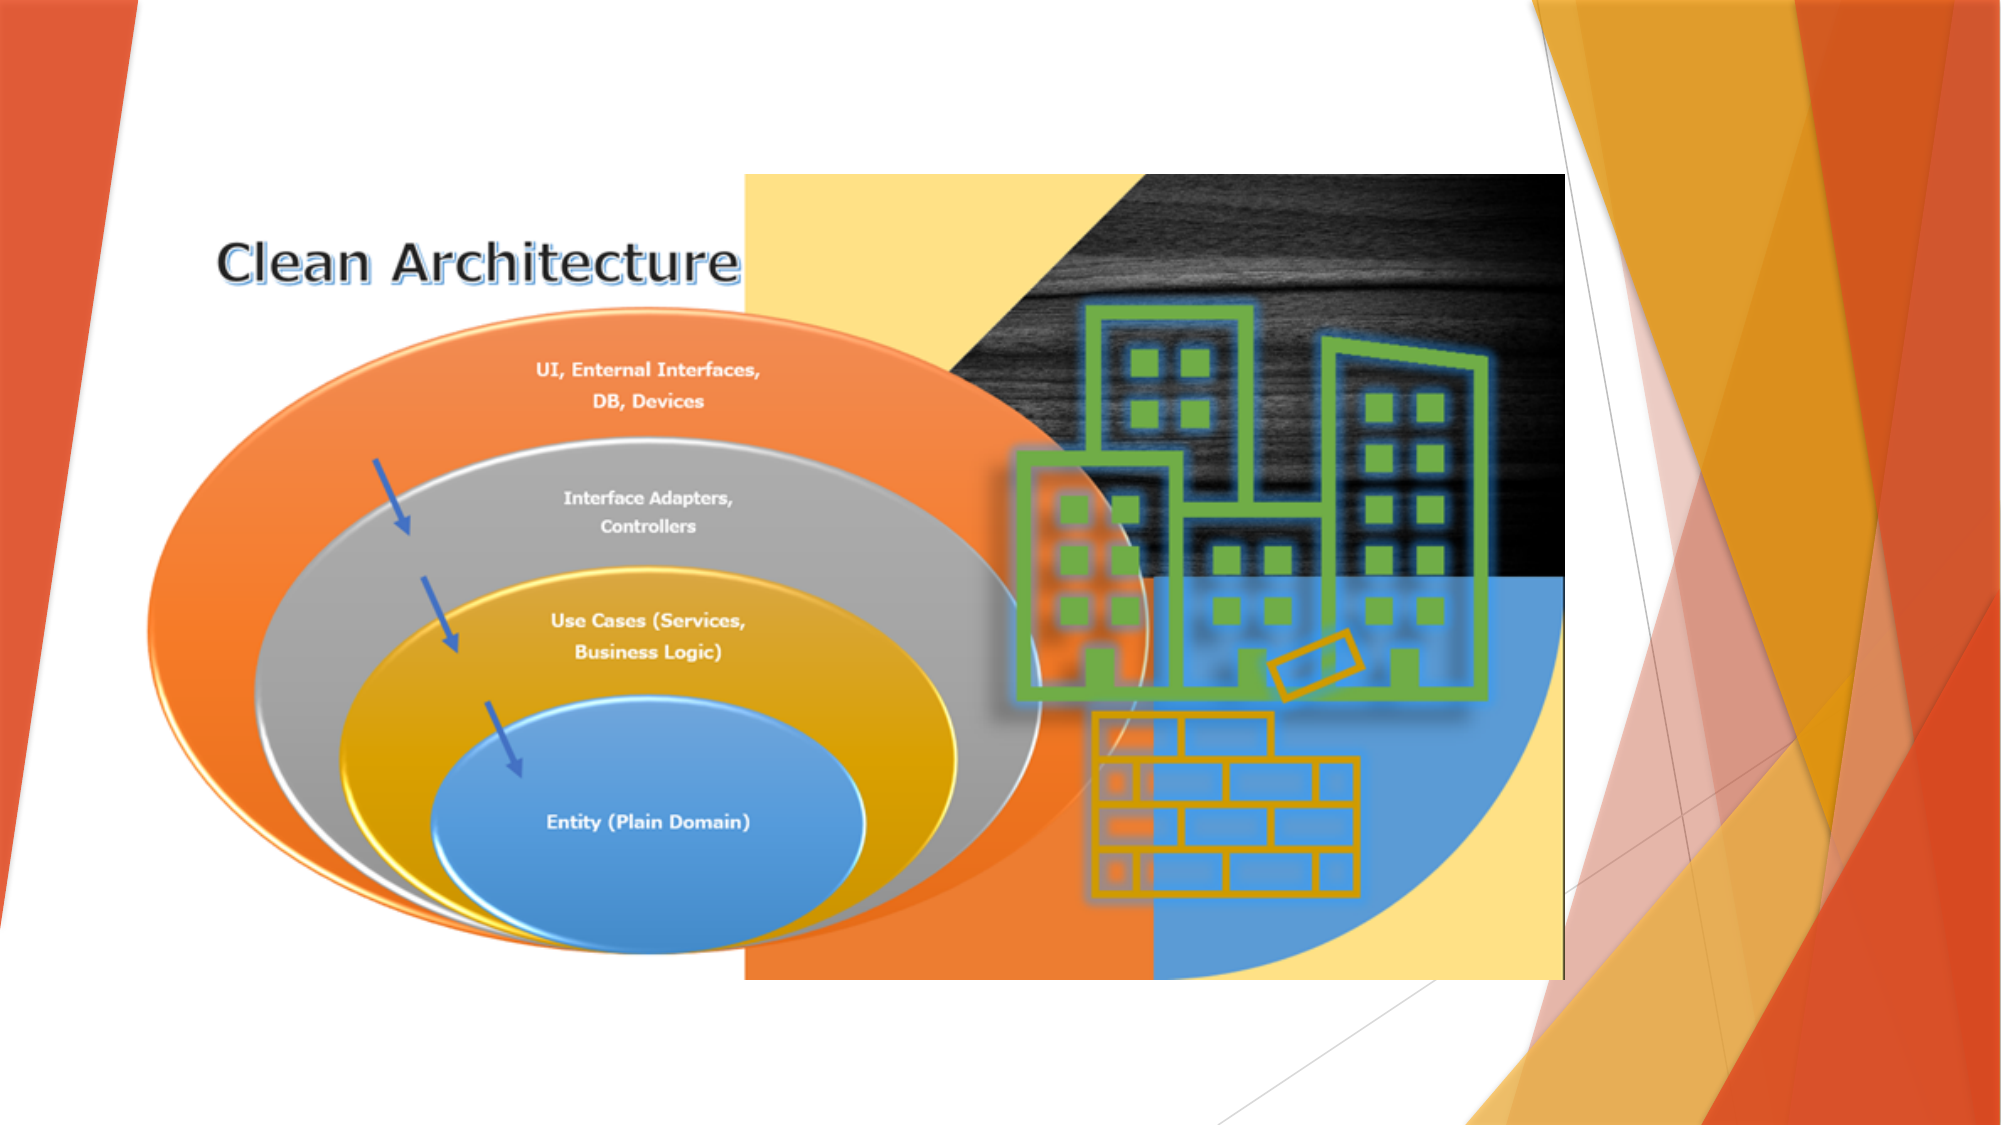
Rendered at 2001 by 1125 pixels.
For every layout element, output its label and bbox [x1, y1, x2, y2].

picture [133, 174, 1566, 980]
